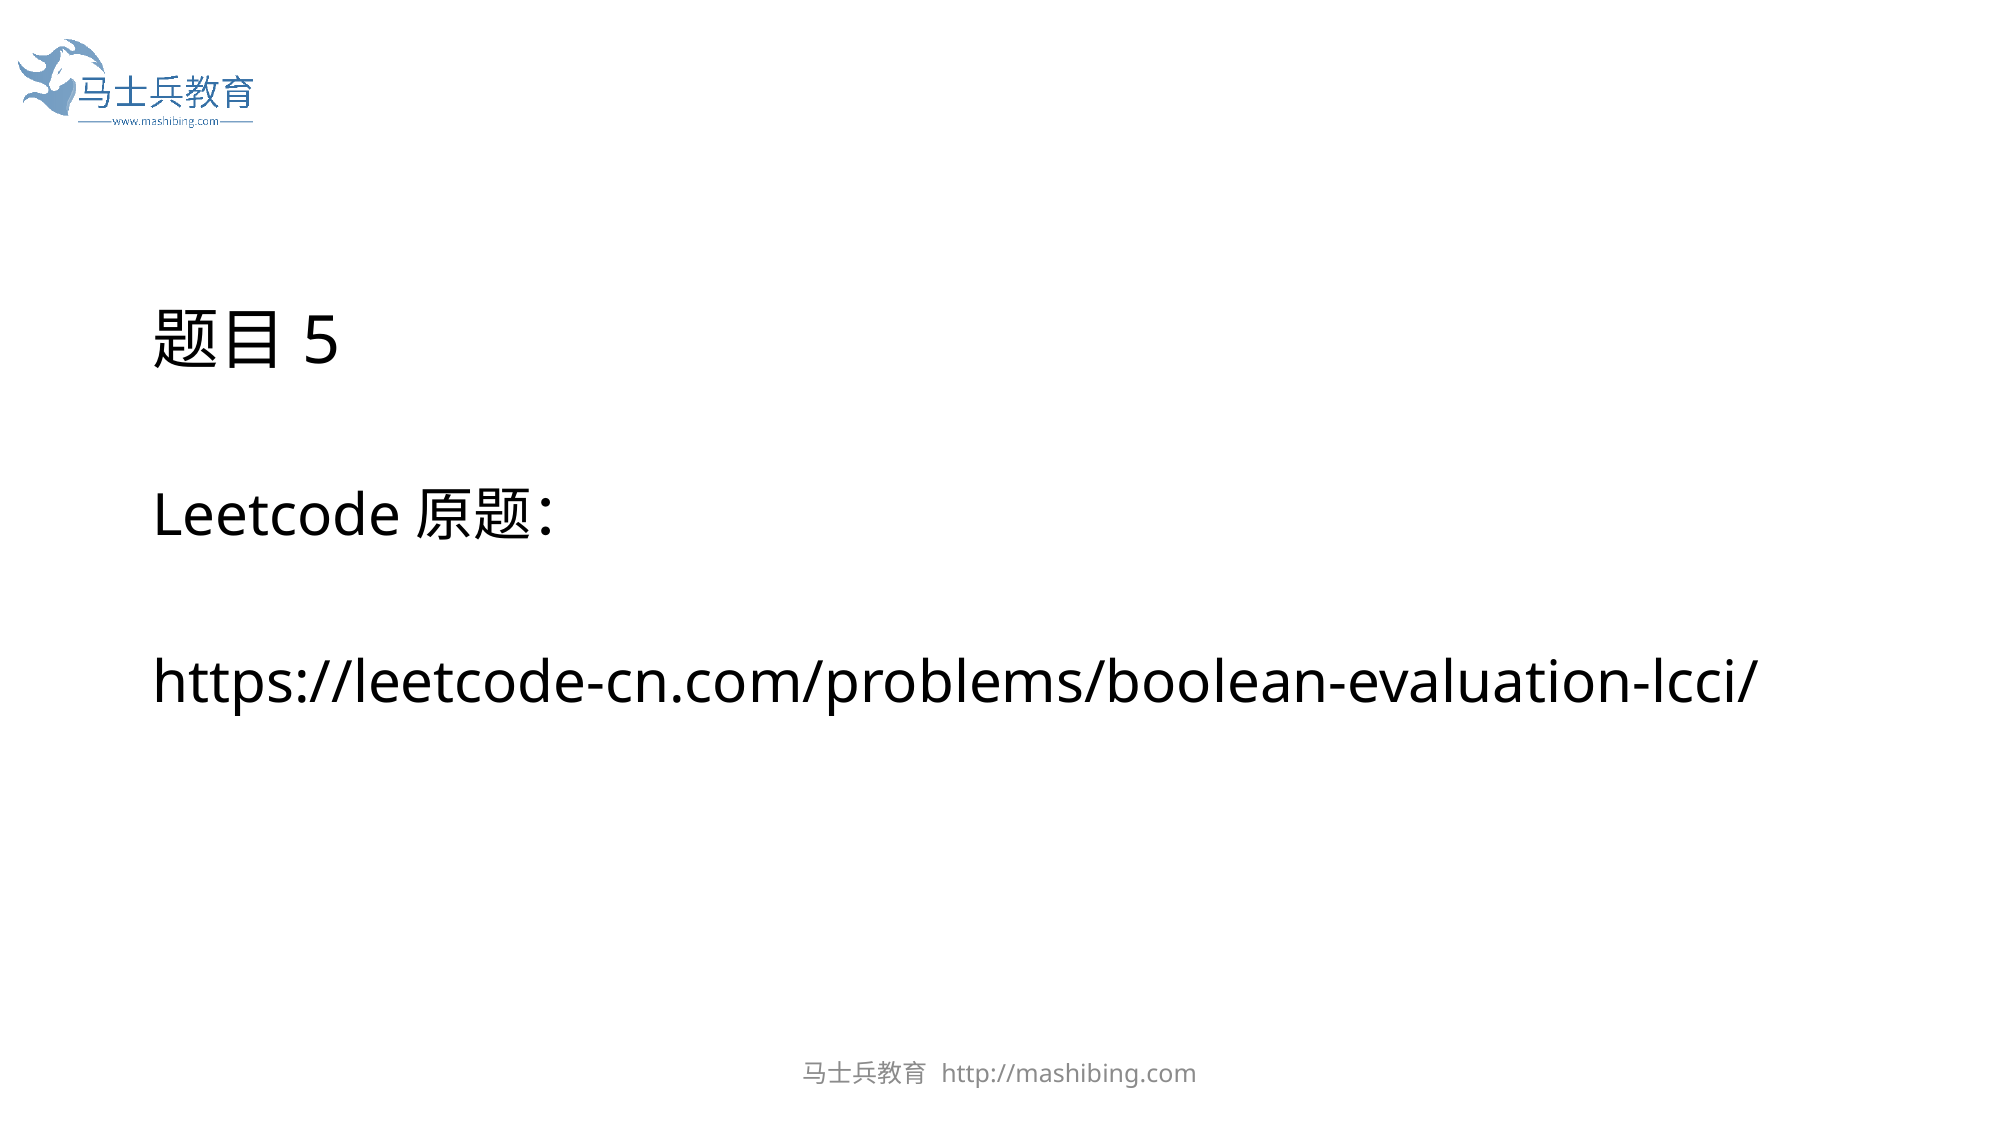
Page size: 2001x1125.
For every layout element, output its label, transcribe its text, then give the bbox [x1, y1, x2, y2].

title 题目5 [137, 205, 1863, 477]
list Leetcode原题： https://leetcode-cn.com/problems/boolean-evaluation-lcci/ [137, 477, 1863, 960]
picture [7, 5, 276, 177]
footer 马士兵教育 http://mashibing.com [662, 1042, 1338, 1103]
